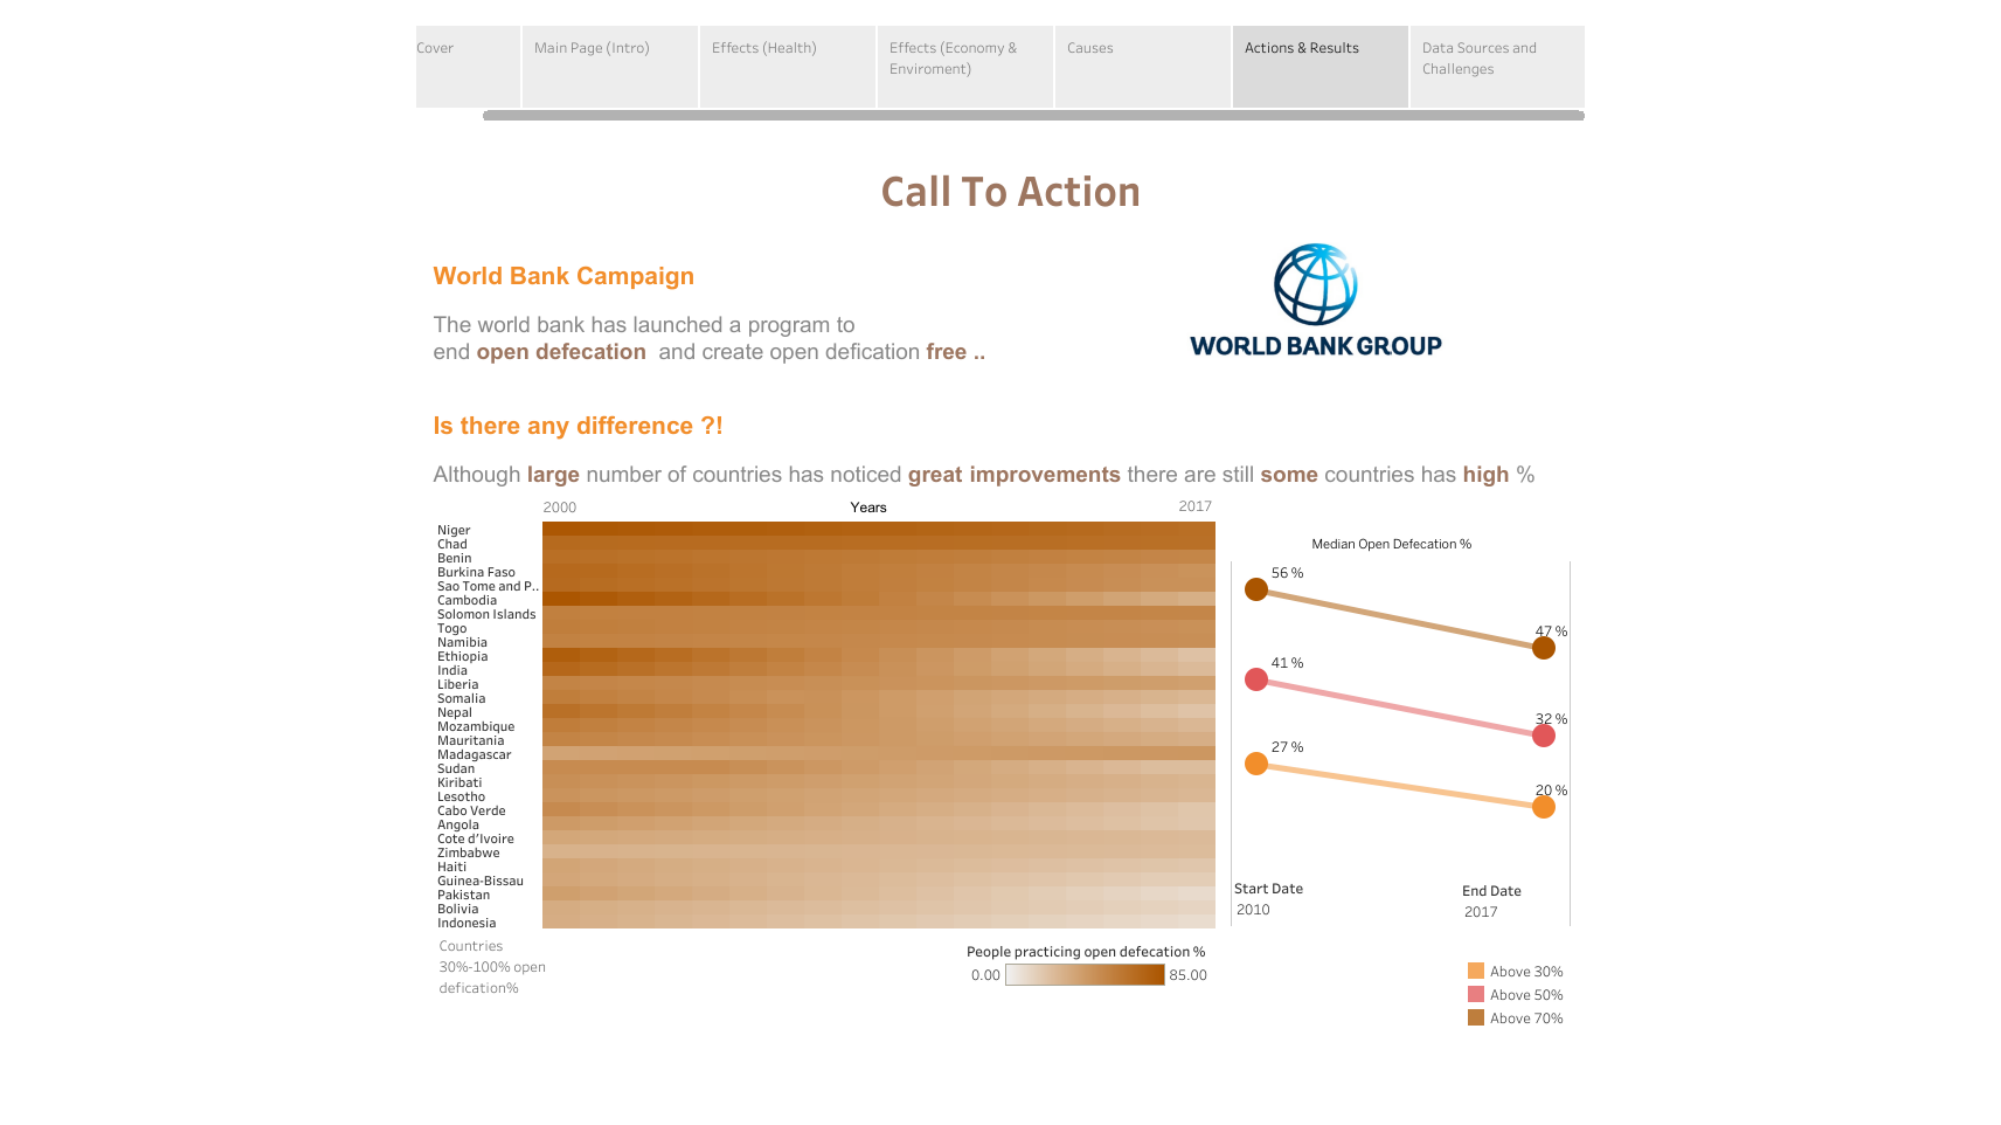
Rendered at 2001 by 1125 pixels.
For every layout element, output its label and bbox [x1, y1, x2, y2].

picture [407, 0, 1593, 1125]
